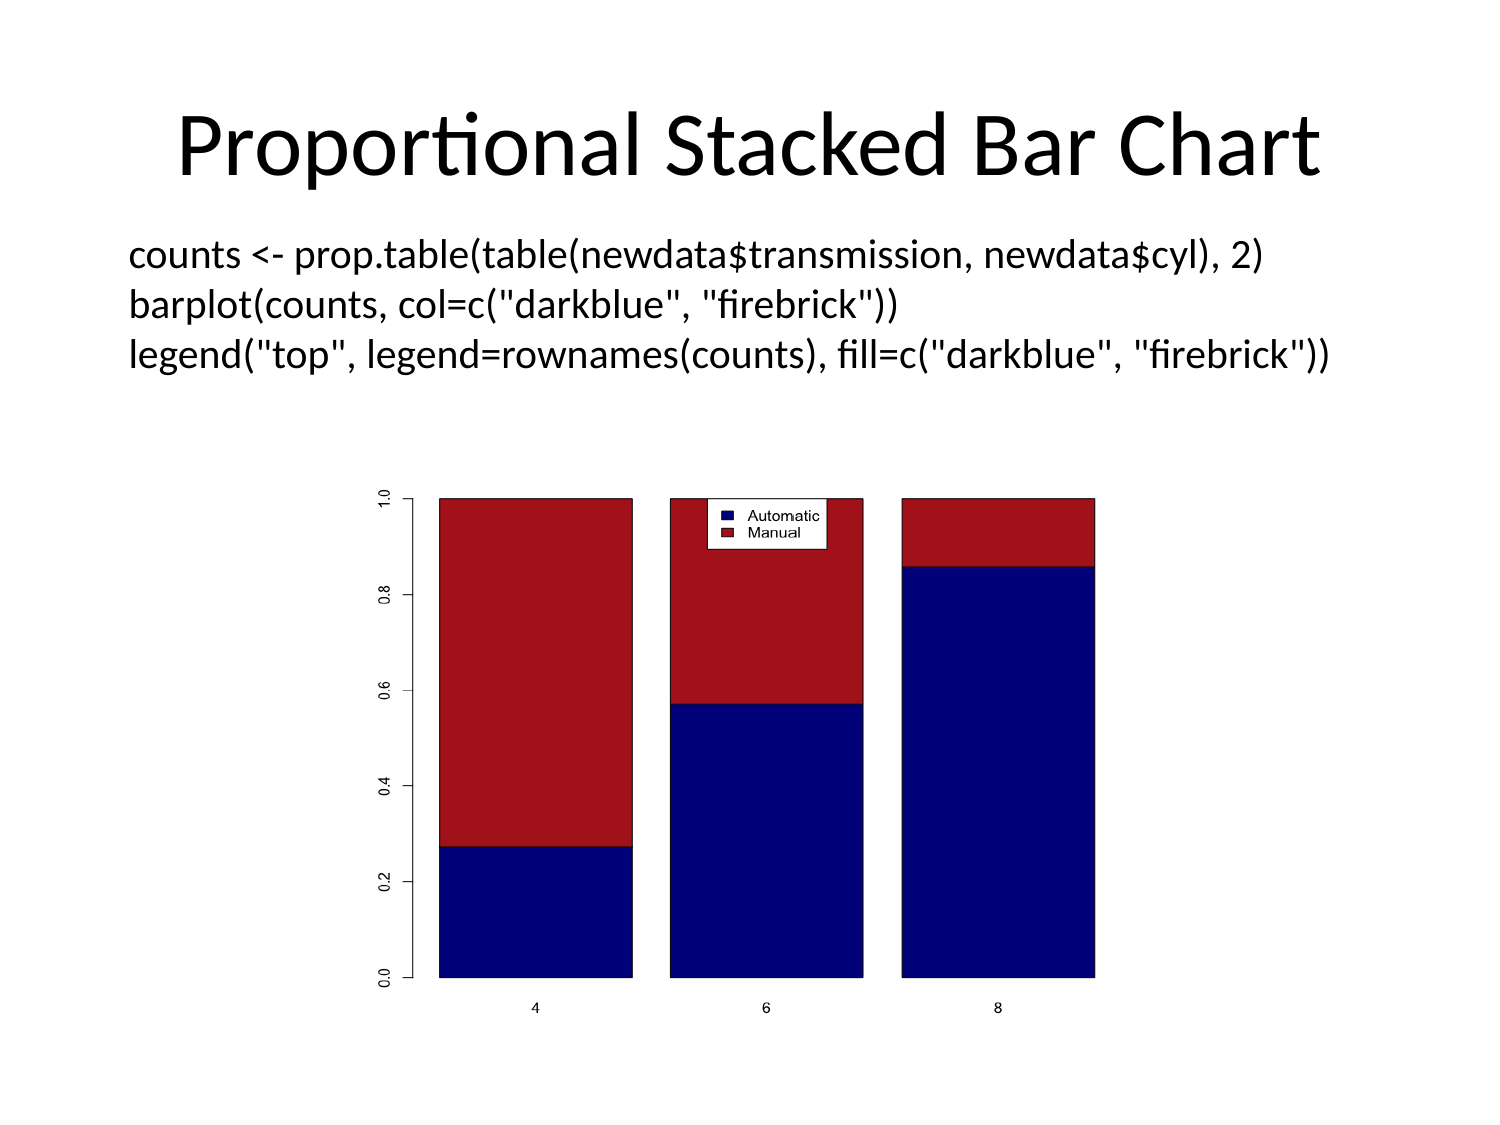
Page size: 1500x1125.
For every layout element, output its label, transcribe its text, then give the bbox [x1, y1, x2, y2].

text_box counts <- prop.table(table(newdata$transmission, newdata$cyl), 2) barplot(counts, col=c("darkblue", "firebrick")) legend("top", legend=rownames(counts), fill=c("darkblue", "firebrick")) [113, 219, 1371, 385]
title Proportional Stacked Bar Chart [75, 45, 1425, 233]
picture [334, 428, 1162, 1069]
